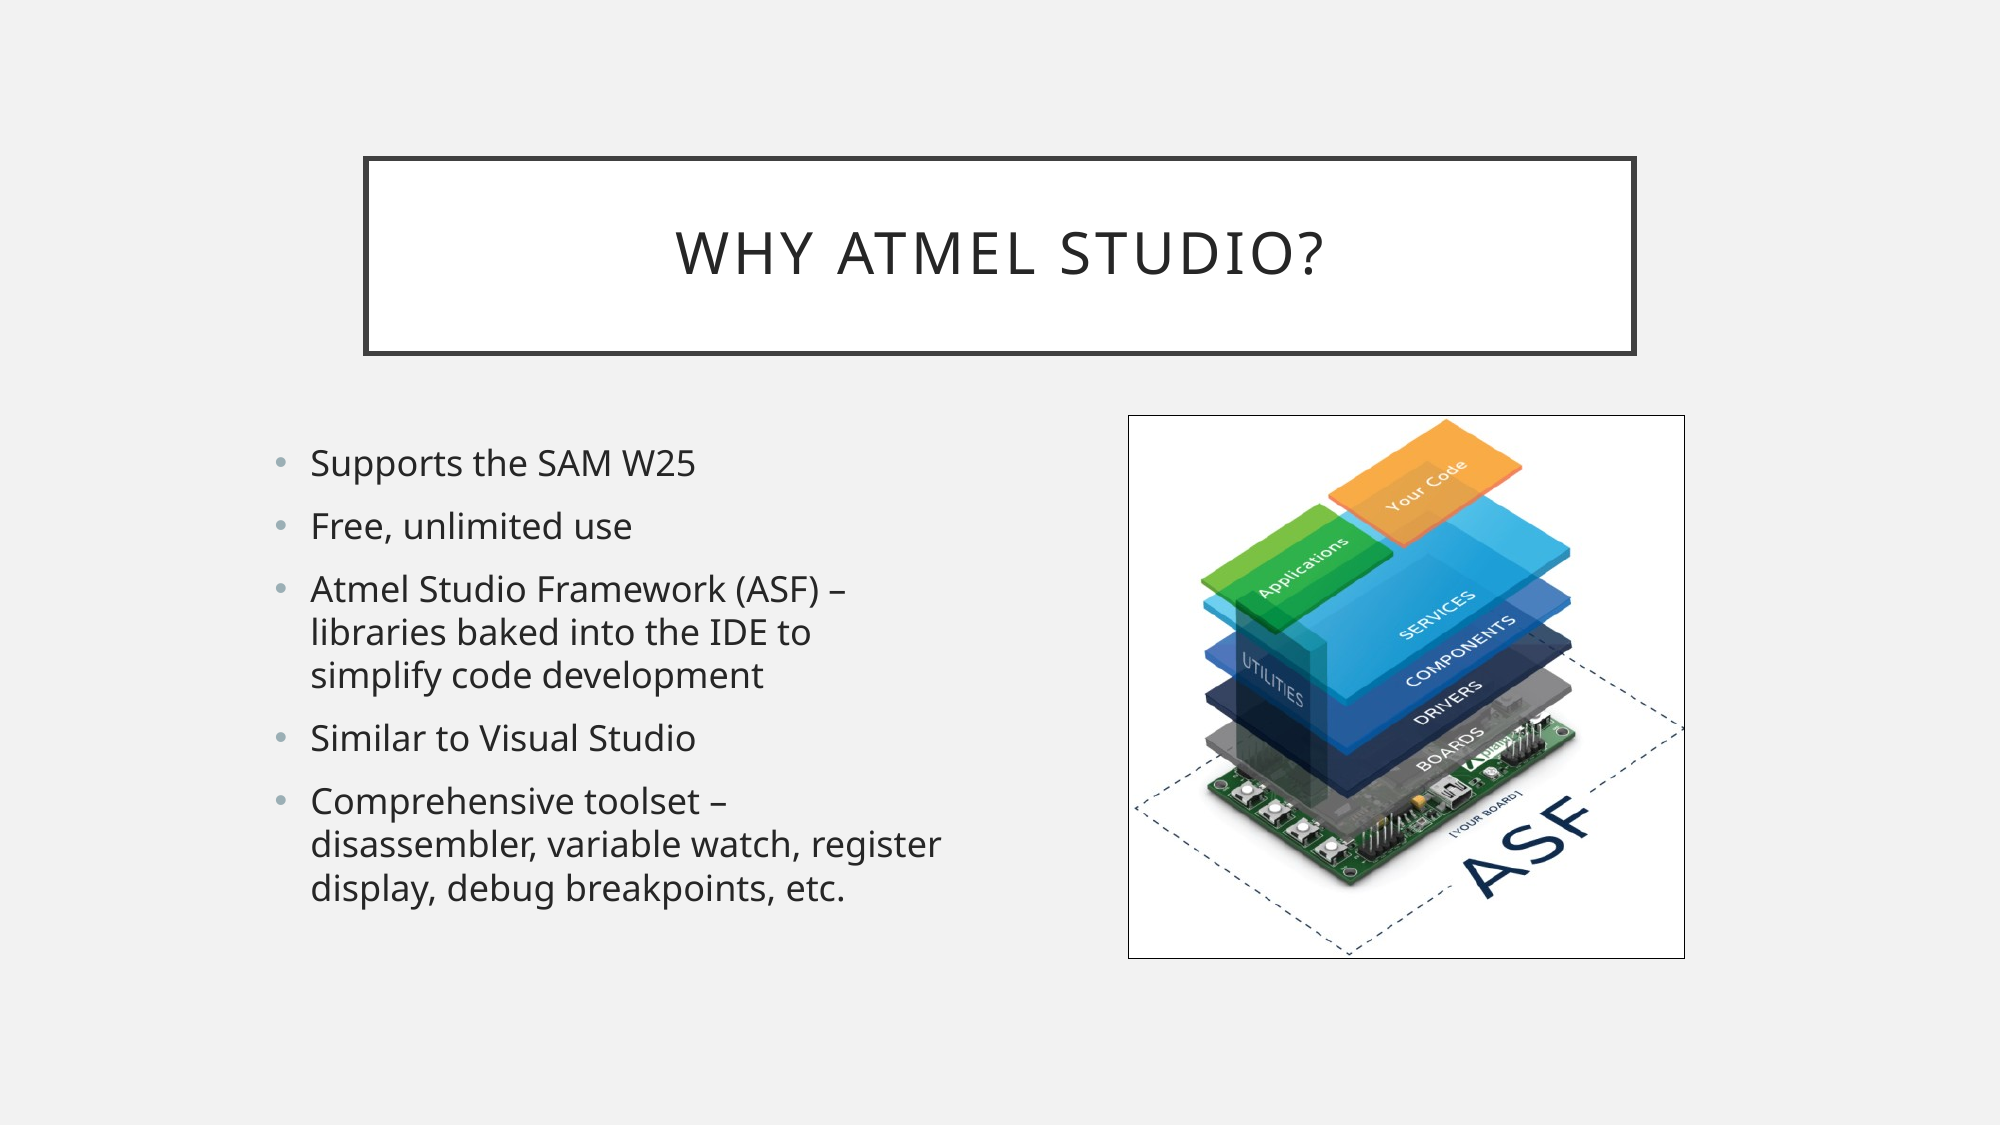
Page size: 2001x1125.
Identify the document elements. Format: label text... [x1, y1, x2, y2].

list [1128, 415, 1685, 959]
list Supports the SAM W25 Free, unlimited use Atmel Studio Framework (ASF) – libraries baked into the IDE to simplify code development Similar to Visual Studio Comprehensive toolset – disassembler, variable watch, register display, debug breakpoints, etc. [259, 432, 961, 942]
title Why Atmel Studio? [363, 156, 1637, 356]
